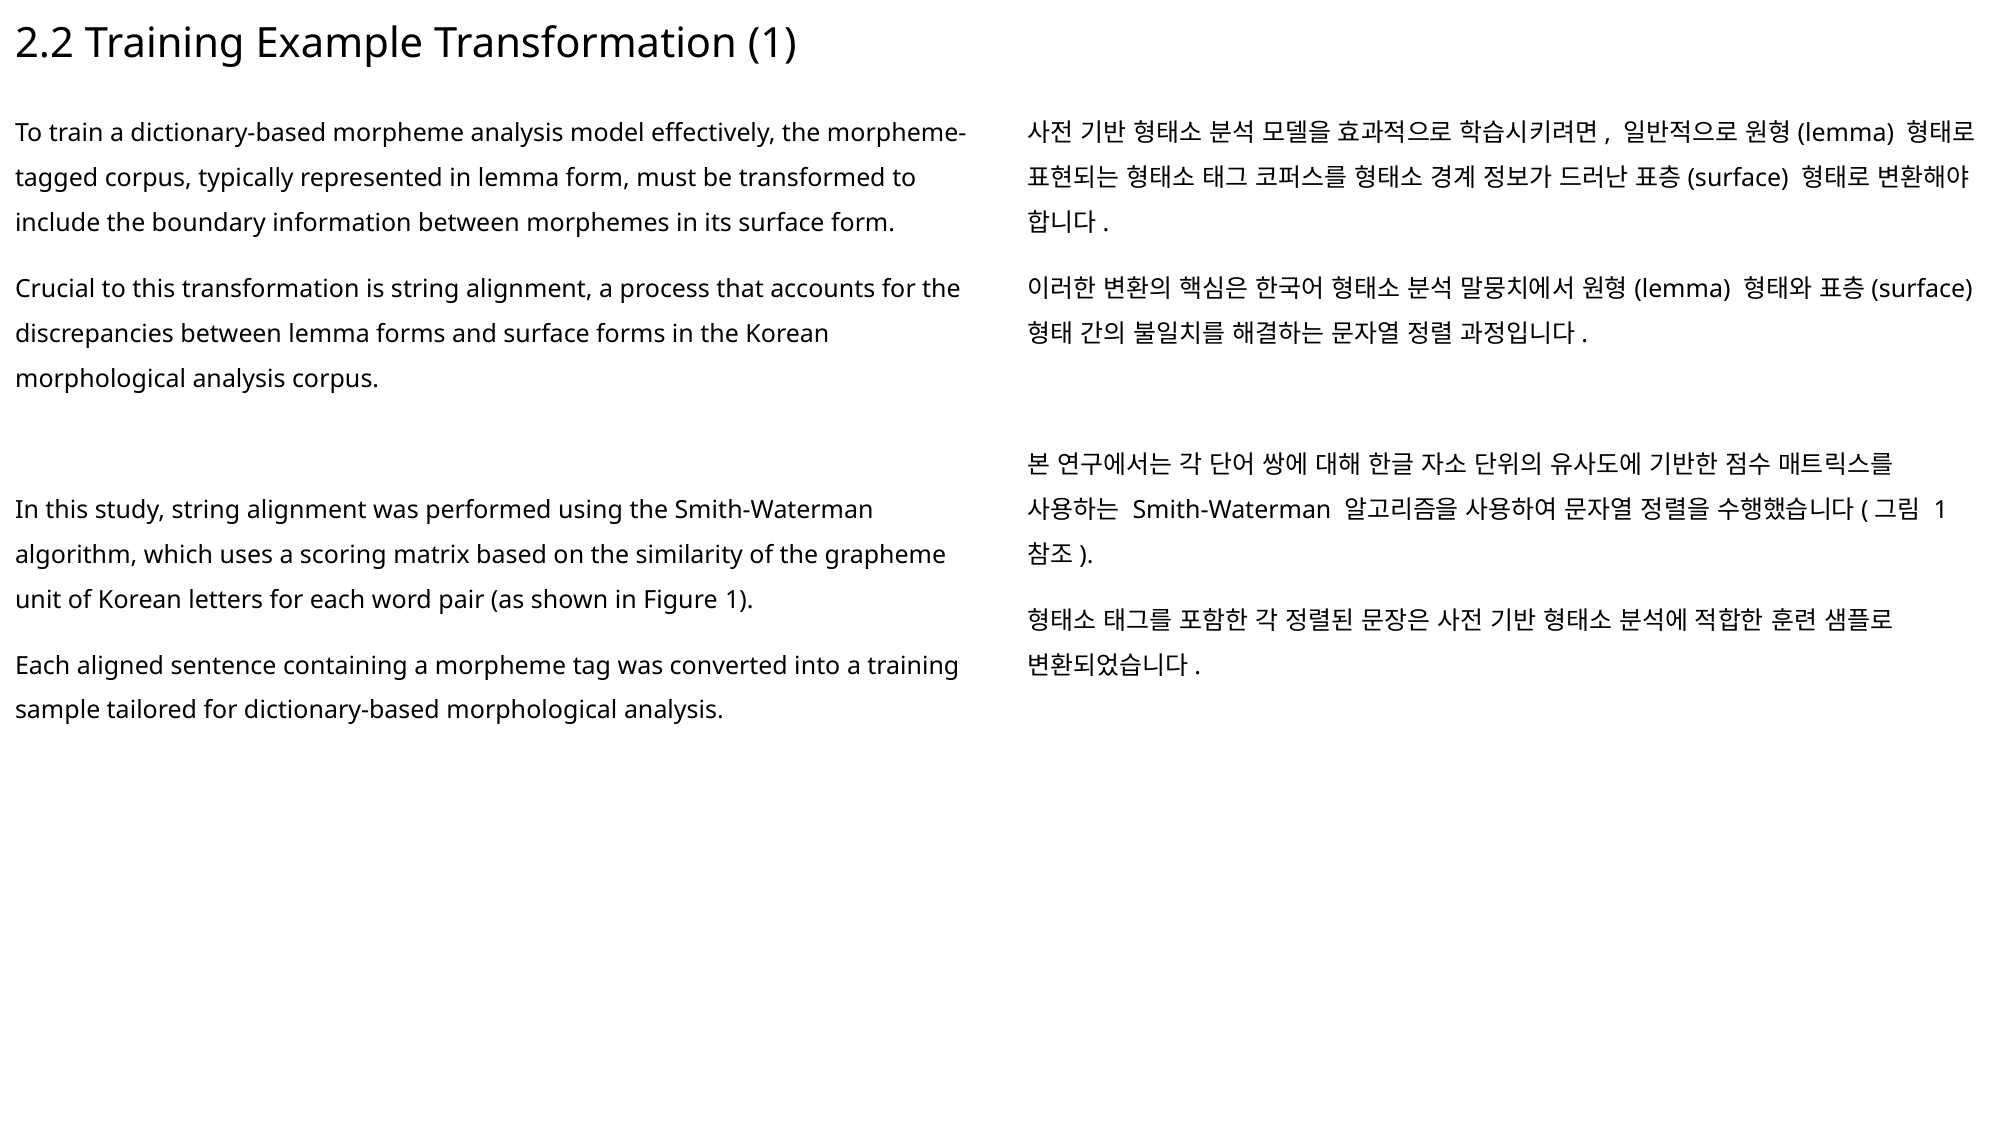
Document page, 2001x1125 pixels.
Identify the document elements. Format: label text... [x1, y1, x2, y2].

title 2.2 Training Example Transformation (1) [0, 0, 2000, 89]
list 사전 기반 형태소 분석 모델을 효과적으로 학습시키려면, 일반적으로 원형(lemma) 형태로 표현되는 형태소 태그 코퍼스를 형태소 경계 정보가 드러난 표층(surface) 형태로 변환해야 합니다. 이러한 변환의 핵심은 한국어 형태소 분석 말뭉치에서 원형(lemma) 형태와 표층(surface) 형태 간의 불일치를 해결하는 문자열 정렬 과정입니다. 본 연구에서는 각 단어 쌍에 대해 한글 자소 단위의 유사도에 기반한 점수 매트릭스를 사용하는 Smith-Waterman 알고리즘을 사용하여 문자열 정렬을 수행했습니다(그림 1 참조). 형태소 태그를 포함한 각 정렬된 문장은 사전 기반 형태소 분석에 적합한 훈련 샘플로 변환되었습니다. [1012, 94, 2000, 1125]
list To train a dictionary-based morpheme analysis model effectively, the morpheme-tagged corpus, typically represented in lemma form, must be transformed to include the boundary information between morphemes in its surface form. Crucial to this transformation is string alignment, a process that accounts for the discrepancies between lemma forms and surface forms in the Korean morphological analysis corpus. In this study, string alignment was performed using the Smith-Waterman algorithm, which uses a scoring matrix based on the similarity of the grapheme unit of Korean letters for each word pair (as shown in Figure 1). Each aligned sentence containing a morpheme tag was converted into a training sample tailored for dictionary-based morphological analysis. [0, 94, 984, 1125]
